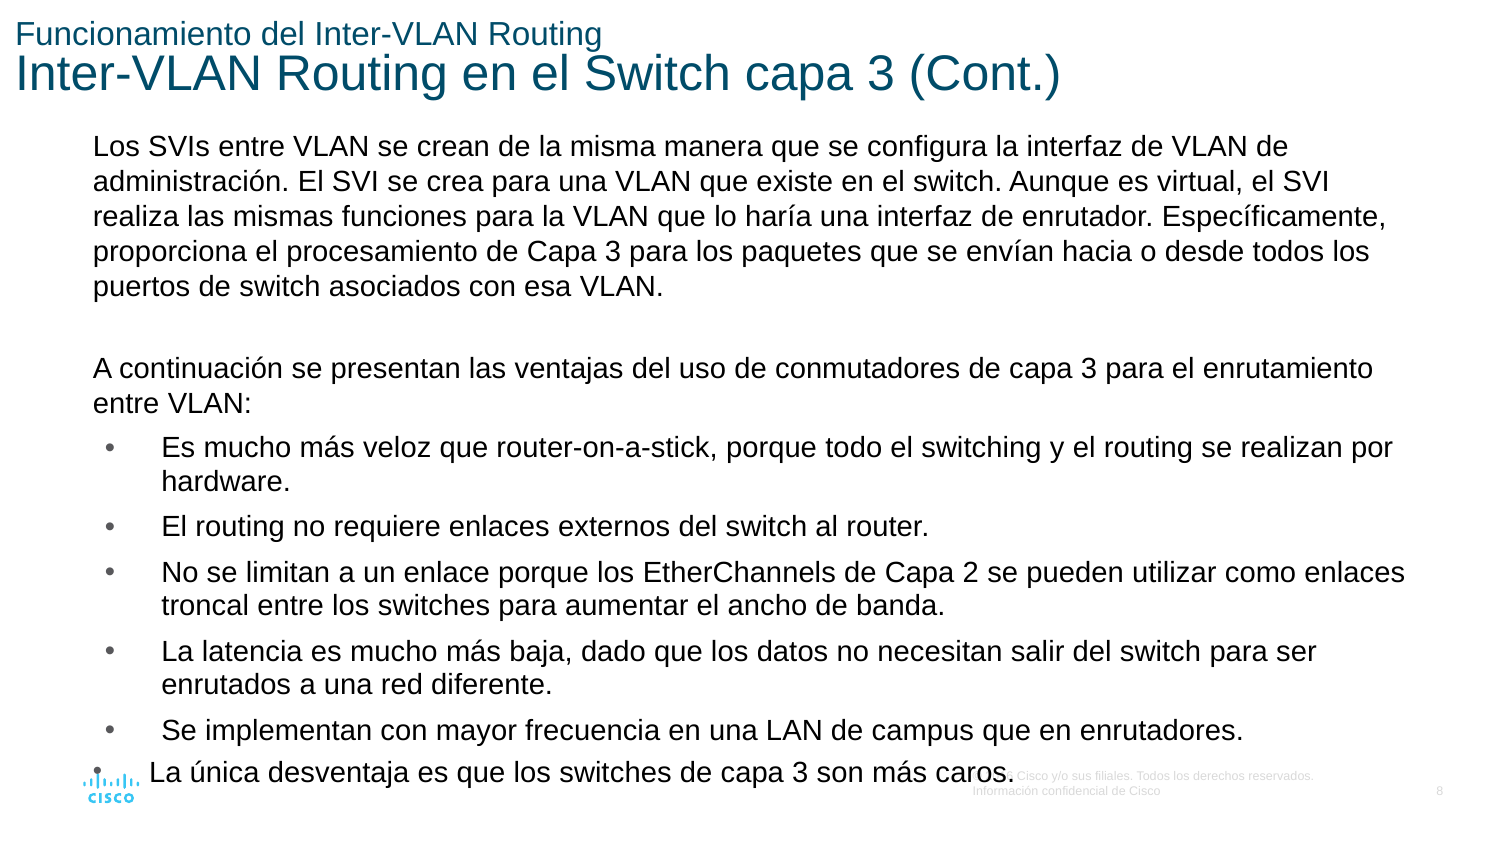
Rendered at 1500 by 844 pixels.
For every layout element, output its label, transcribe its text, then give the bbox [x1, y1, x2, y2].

list Los SVIs entre VLAN se crean de la misma manera que se configura la interfaz de VLAN de administración. El SVI se crea para una VLAN que existe en el switch. Aunque es virtual, el SVI realiza las mismas funciones para la VLAN que lo haría una interfaz de enrutador. Específicamente, proporciona el procesamiento de Capa 3 para los paquetes que se envían hacia o desde todos los puertos de switch asociados con esa VLAN. A continuación se presentan las ventajas del uso de conmutadores de capa 3 para el enrutamiento entre VLAN: Es mucho más veloz que router-on-a-stick, porque todo el switching y el routing se realizan por hardware. El routing no requiere enlaces externos del switch al router. No se limitan a un enlace porque los EtherChannels de Capa 2 se pueden utilizar como enlaces troncal entre los switches para aumentar el ancho de banda. La latencia es mucho más baja, dado que los datos no necesitan salir del switch para ser enrutados a una red diferente. Se implementan con mayor frecuencia en una LAN de campus que en enrutadores. La única desventaja es que los switches de capa 3 son más caros. [77, 120, 1437, 726]
title Funcionamiento del Inter-VLAN Routing Inter-VLAN Routing en el Switch capa 3 (Cont.) [0, 0, 1369, 121]
